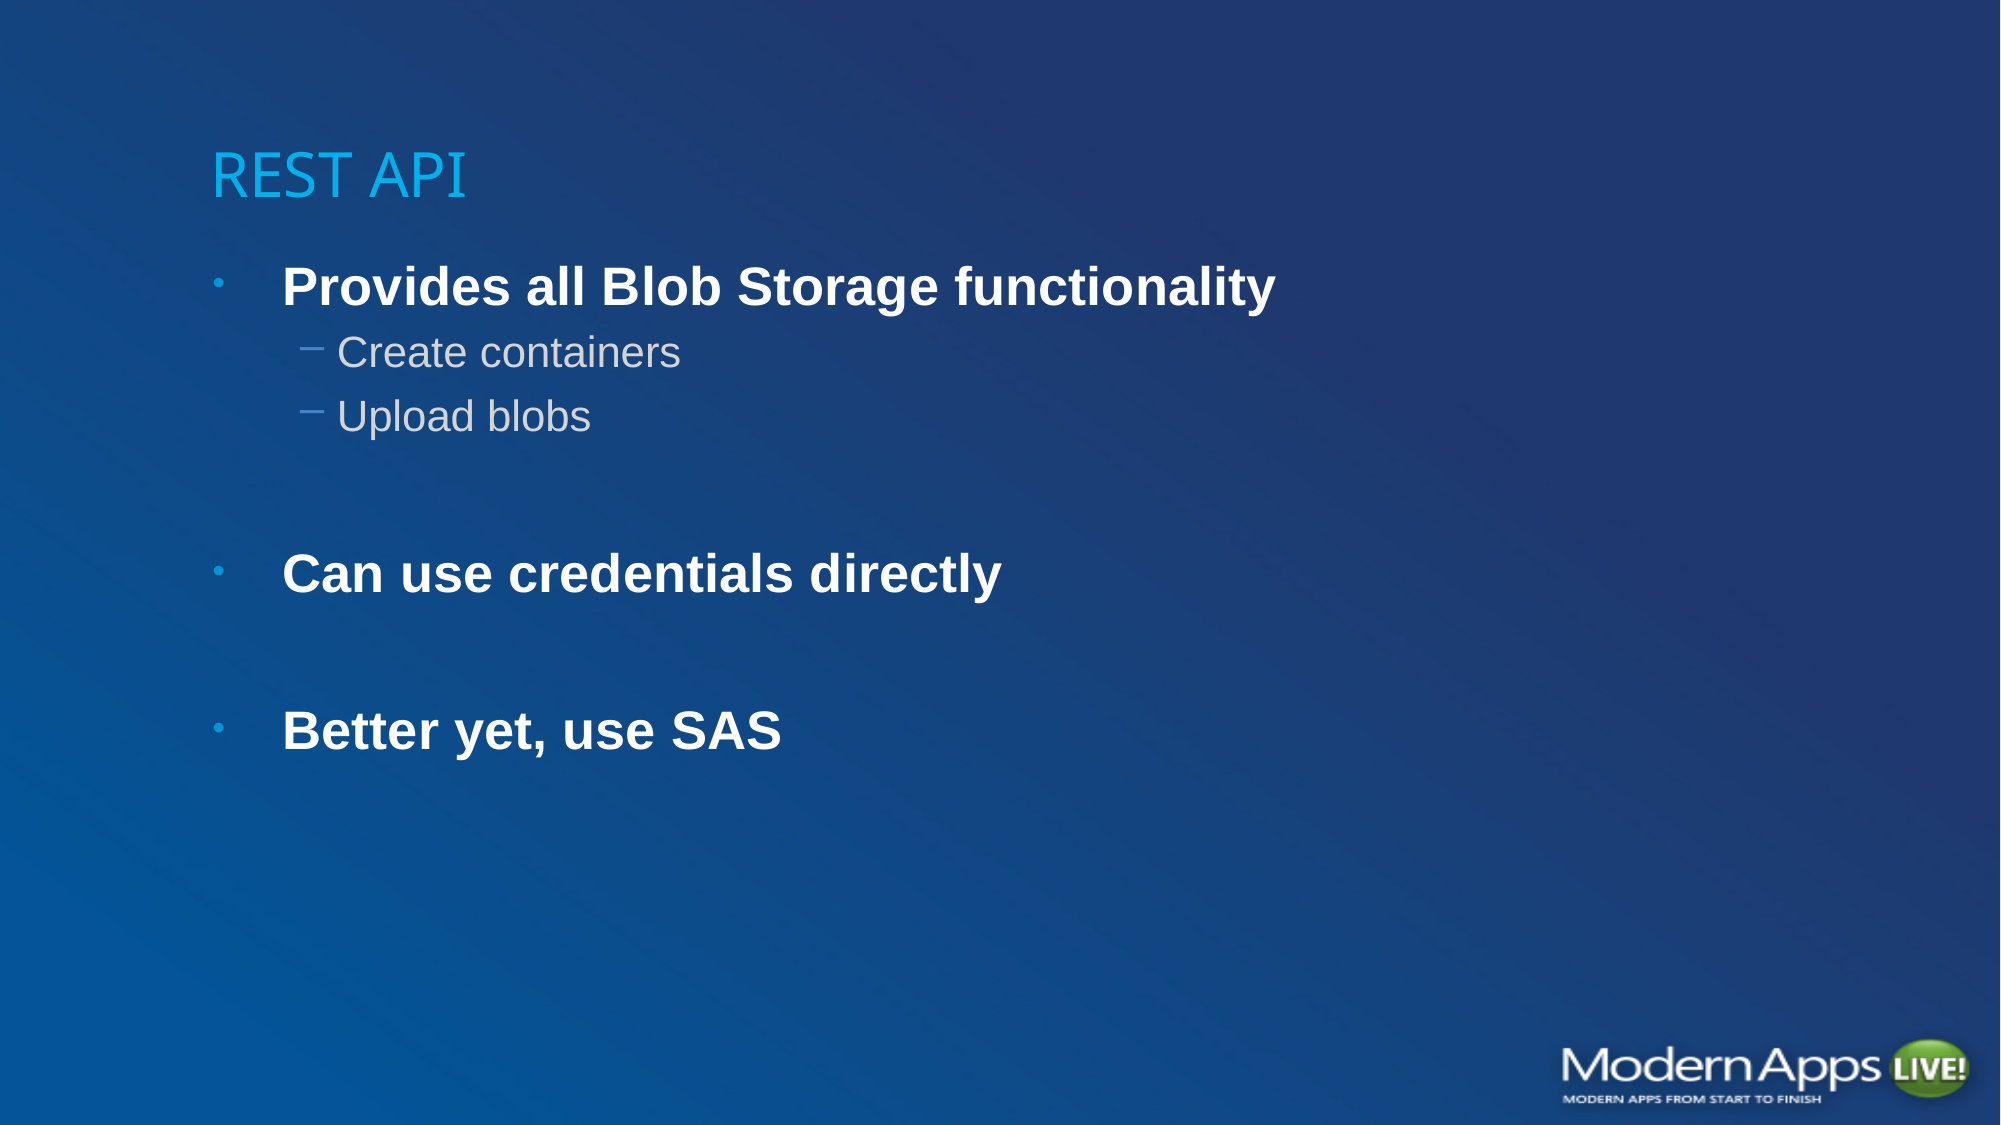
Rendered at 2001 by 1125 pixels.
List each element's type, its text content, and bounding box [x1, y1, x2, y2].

picture [0, 0, 2001, 1125]
title REST API [195, 21, 1808, 217]
list Provides all Blob Storage functionality Create containers Upload blobs Can use credentials directly Better yet, use SAS [196, 243, 1809, 1026]
